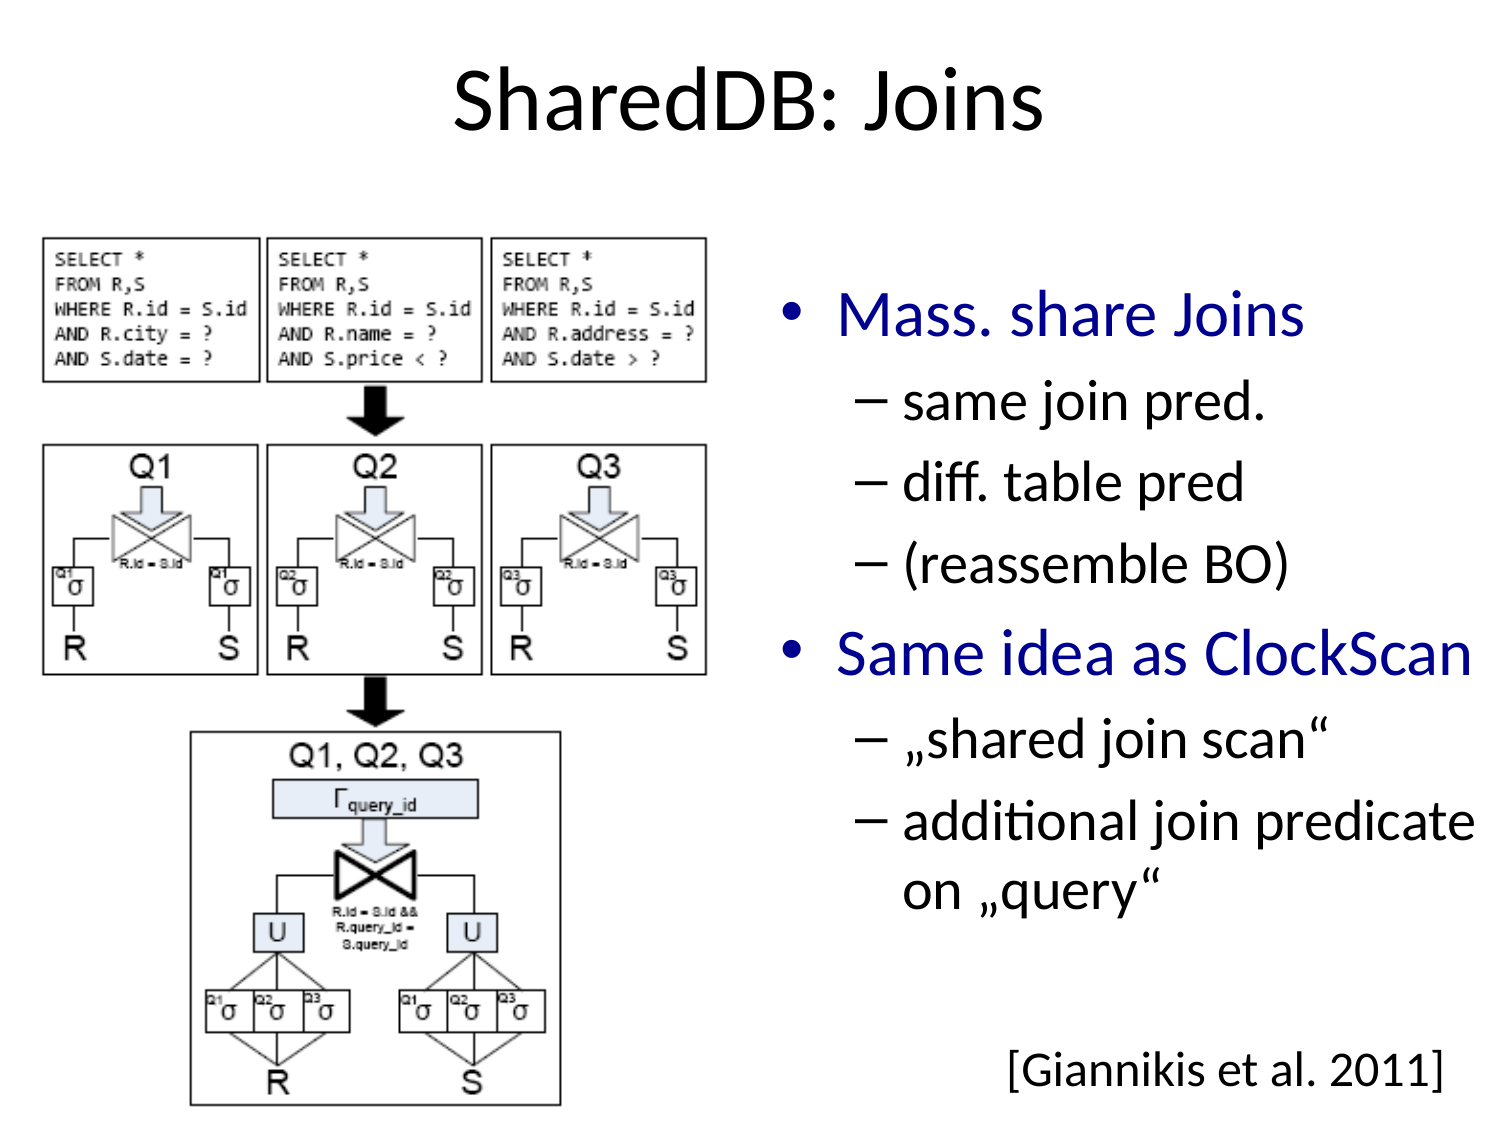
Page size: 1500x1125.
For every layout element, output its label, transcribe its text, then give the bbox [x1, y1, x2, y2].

title SharedDB: Joins [75, 0, 1425, 188]
list Mass. share Joins same join pred. diff. table pred (reassemble BO) Same idea as ClockScan „shared join scan“ additional join predicate on „query“ [765, 262, 1500, 1005]
picture [37, 232, 715, 1116]
text_box [Giannikis et al. 2011] [991, 1029, 1461, 1104]
